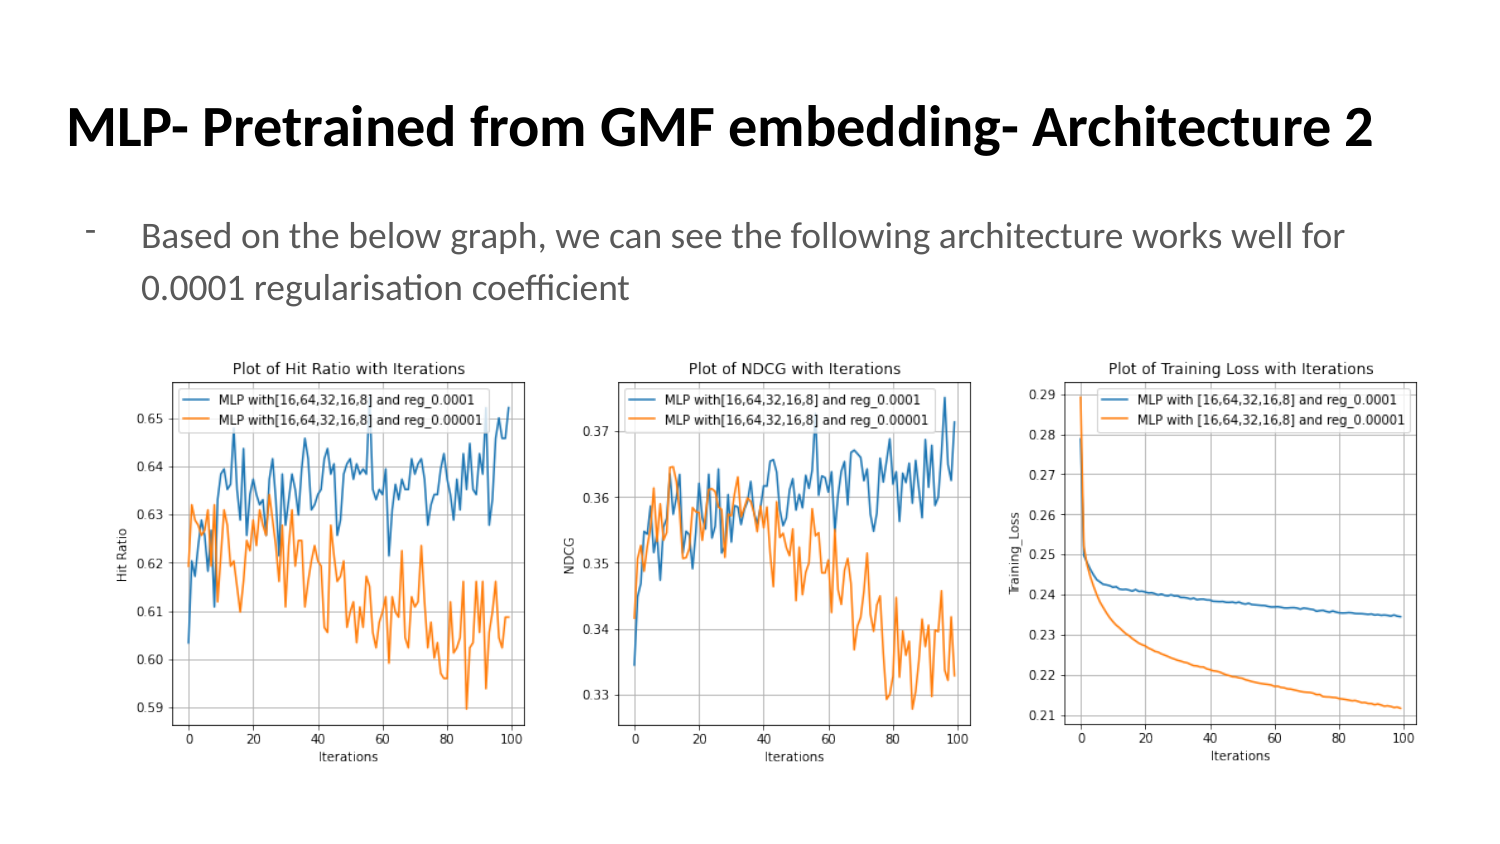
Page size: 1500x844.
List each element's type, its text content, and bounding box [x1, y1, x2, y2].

picture [1000, 353, 1425, 772]
list Based on the below graph, we can see the following architecture works well for 0.0001 regularisation coefficient [51, 189, 1449, 750]
picture [108, 353, 533, 774]
picture [554, 353, 979, 774]
title MLP- Pretrained from GMF embedding- Architecture 2 [51, 72, 1449, 167]
